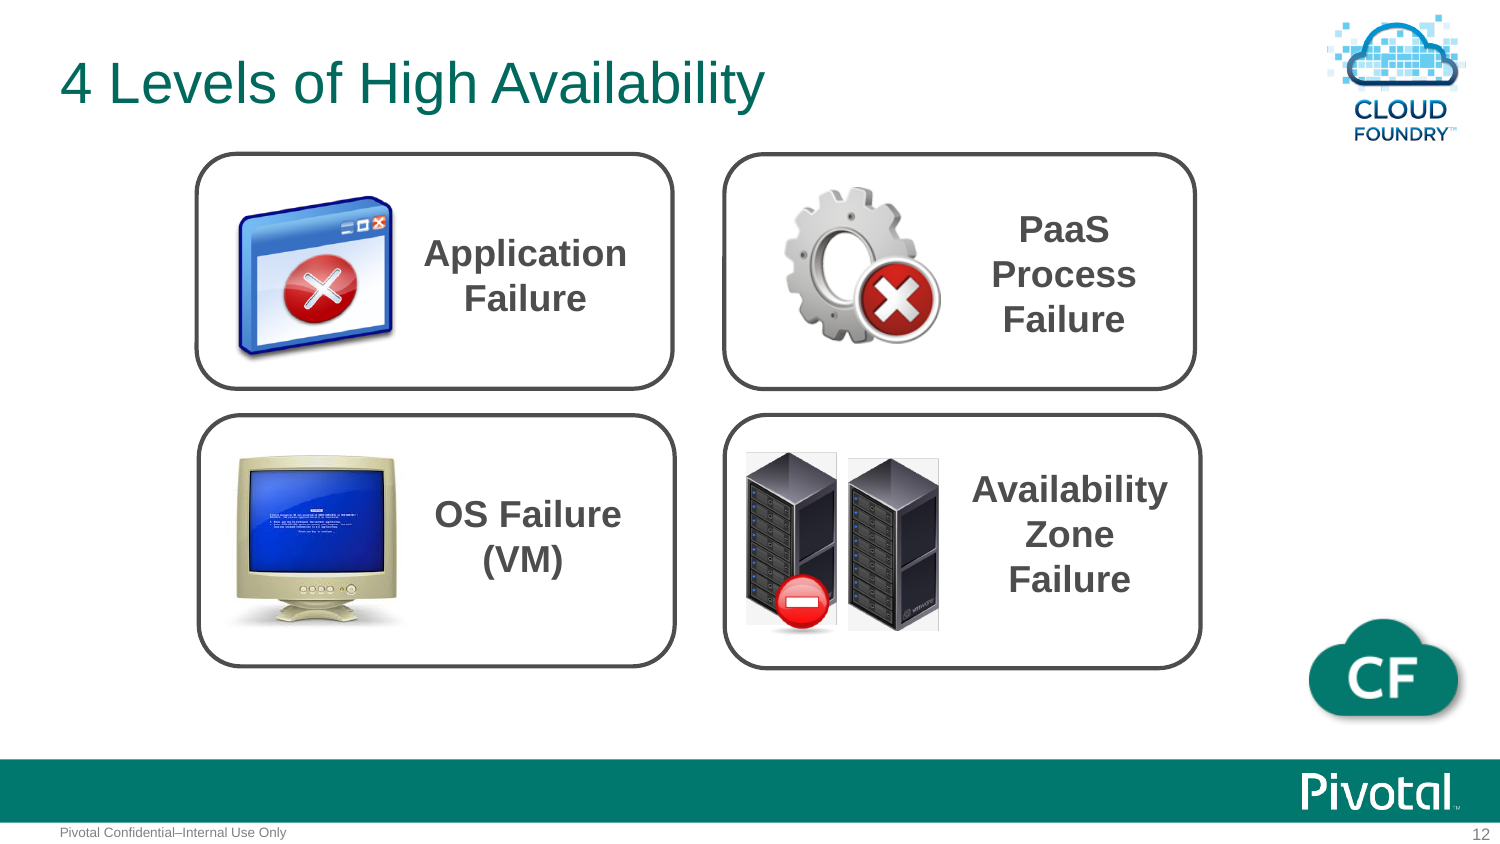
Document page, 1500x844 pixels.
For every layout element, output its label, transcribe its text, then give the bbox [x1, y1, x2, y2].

picture [784, 187, 941, 344]
picture [1302, 773, 1460, 810]
title 4 Levels of High Availability [60, 53, 1316, 129]
picture [1309, 593, 1459, 742]
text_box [198, 414, 675, 667]
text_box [196, 153, 673, 389]
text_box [724, 153, 1196, 390]
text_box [724, 414, 1201, 669]
picture [1321, 0, 1481, 159]
